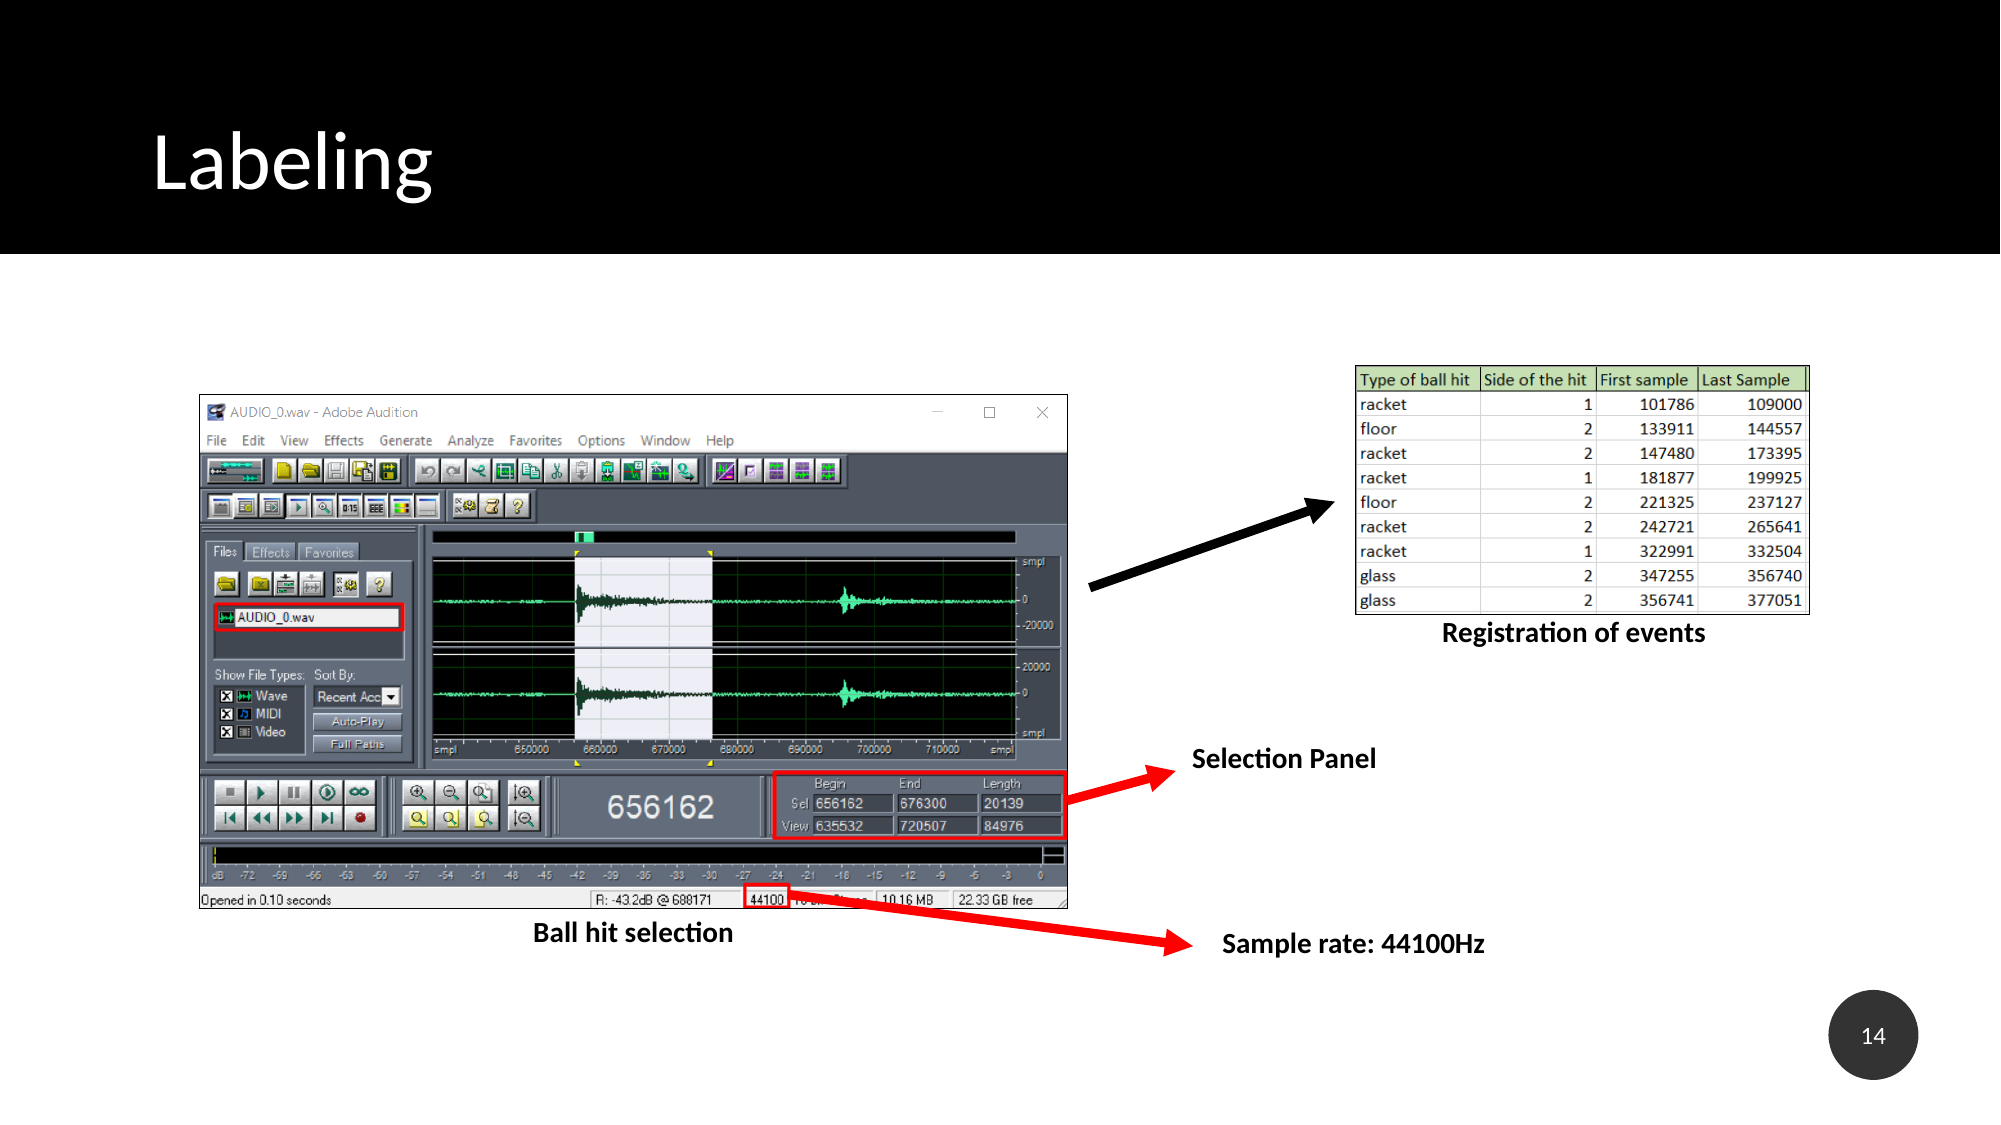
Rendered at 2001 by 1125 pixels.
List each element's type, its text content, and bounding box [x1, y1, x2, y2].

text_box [787, 894, 1194, 947]
text_box Registration of events [1427, 615, 1784, 656]
title Labeling [137, 59, 1863, 278]
slide_number 14 [1828, 989, 1919, 1080]
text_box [1089, 501, 1335, 588]
text_box Ball hit selection [451, 909, 816, 956]
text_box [1067, 770, 1176, 801]
text_box [0, 0, 2000, 254]
picture [199, 394, 1068, 909]
picture [1355, 364, 1810, 615]
text_box Selection Panel [1177, 732, 1534, 783]
text_box Sample rate: 44100Hz [1207, 916, 1564, 967]
